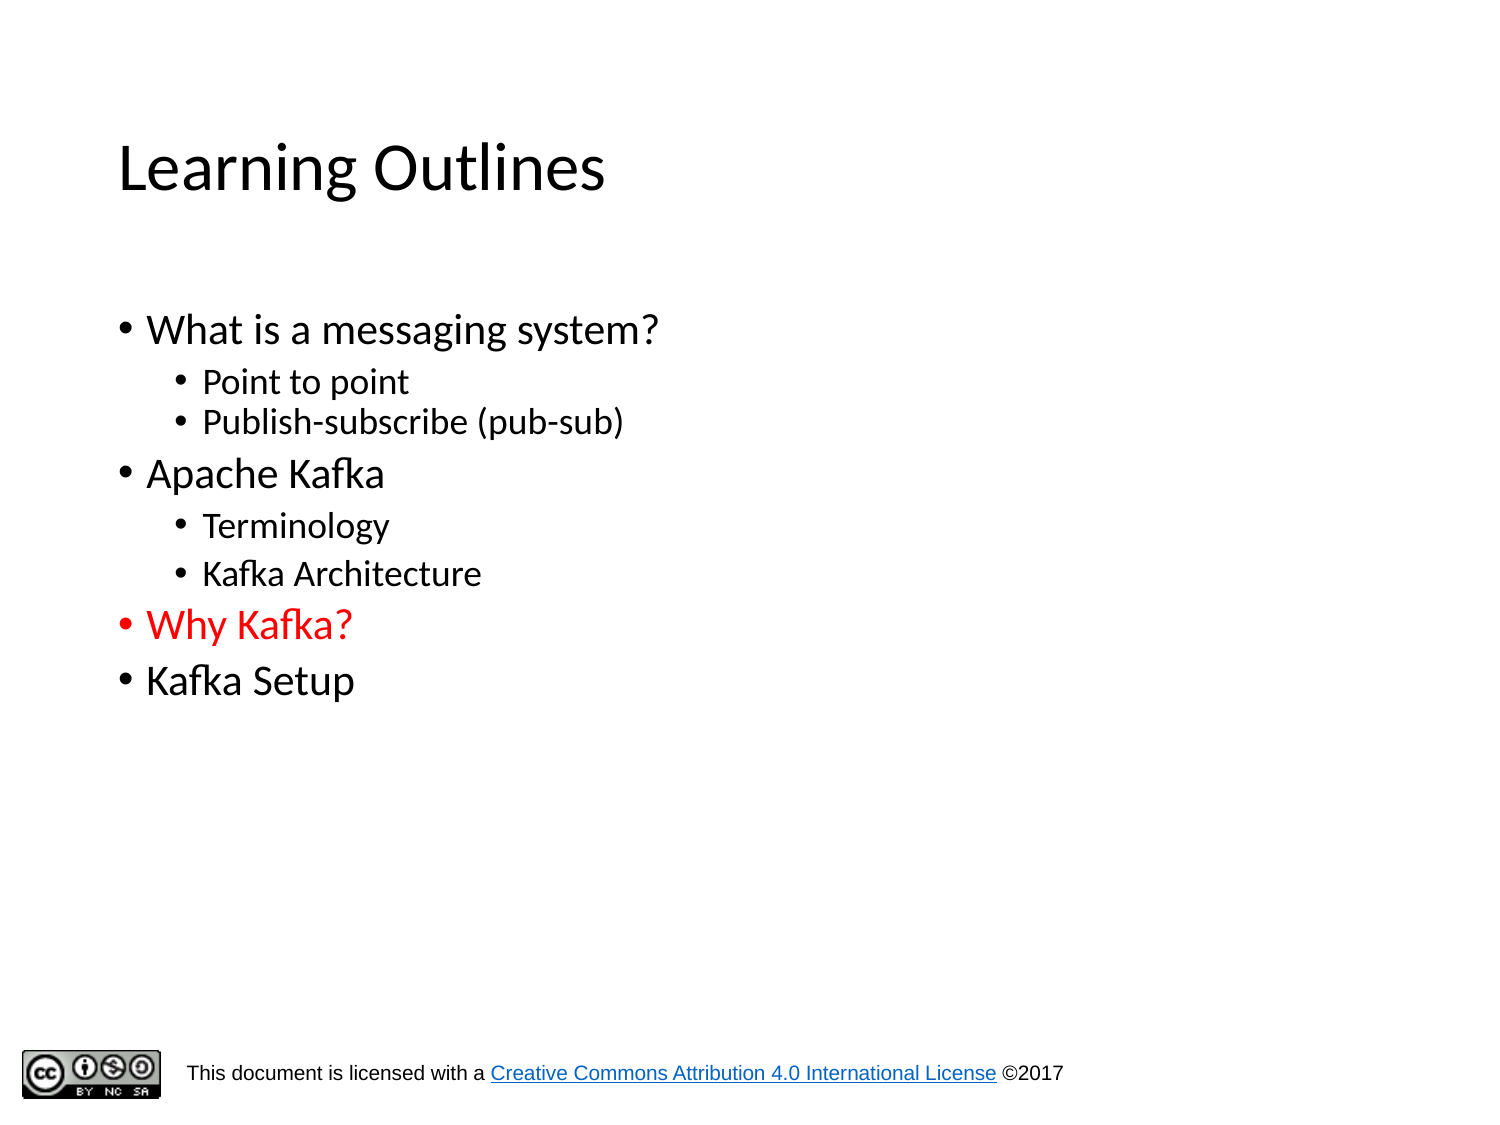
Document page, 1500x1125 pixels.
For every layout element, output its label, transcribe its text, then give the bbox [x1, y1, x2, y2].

picture [22, 1050, 161, 1099]
list What is a messaging system? Point to point Publish-subscribe (pub-sub) Apache Kafka Terminology Kafka Architecture Why Kafka? Kafka Setup [103, 299, 1397, 1014]
title Learning Outlines [103, 59, 1397, 278]
